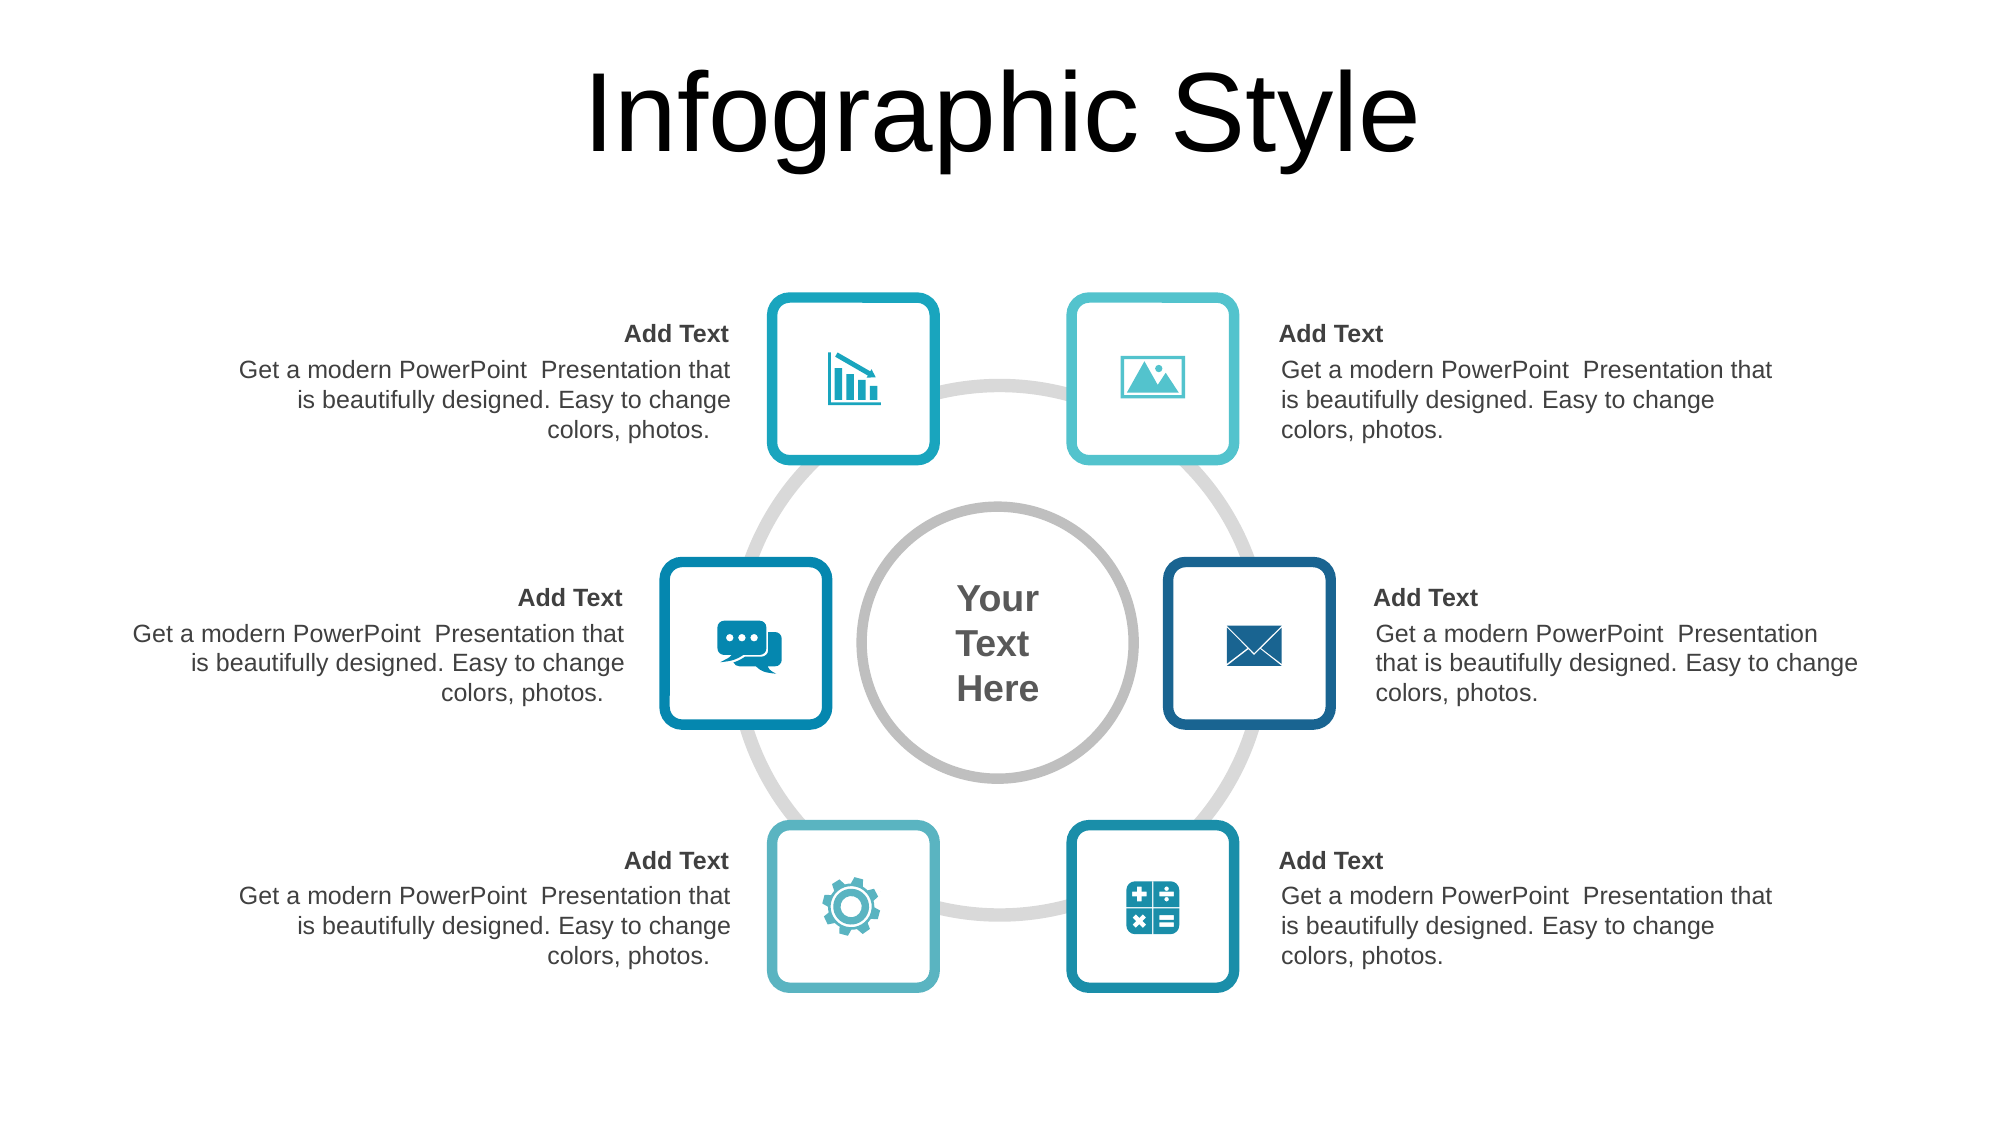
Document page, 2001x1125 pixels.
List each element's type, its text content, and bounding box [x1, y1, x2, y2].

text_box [664, 297, 1331, 988]
list Infographic Style [53, 46, 1952, 184]
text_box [220, 836, 747, 979]
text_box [1358, 573, 1883, 716]
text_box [1263, 836, 1798, 979]
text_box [220, 310, 747, 453]
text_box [114, 573, 641, 716]
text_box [1263, 310, 1798, 453]
